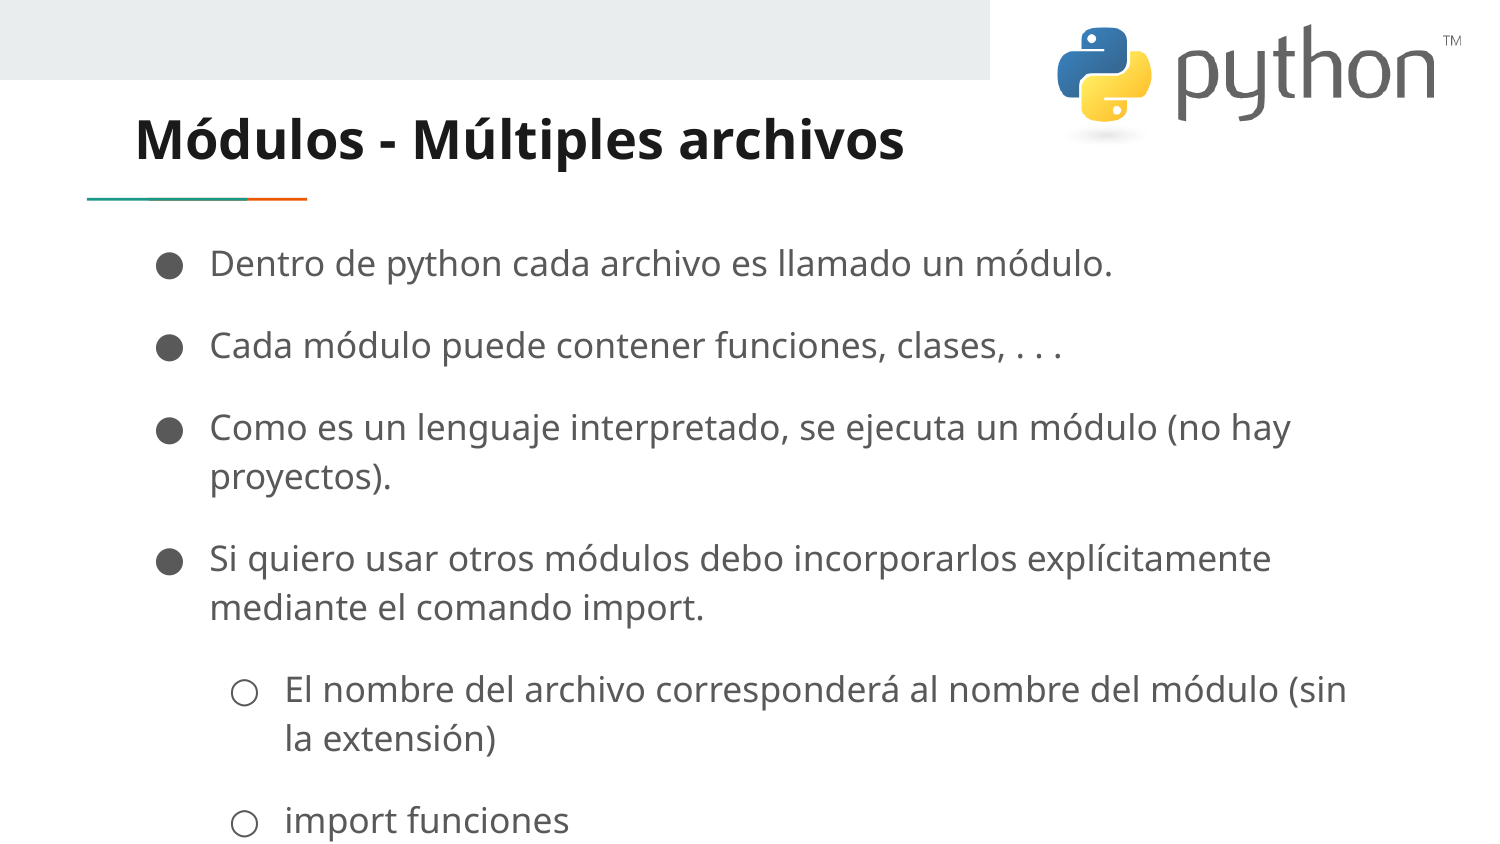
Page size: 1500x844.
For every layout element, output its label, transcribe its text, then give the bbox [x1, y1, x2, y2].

title Módulos - Múltiples archivos [119, 90, 987, 178]
picture [990, 0, 1500, 173]
list Dentro de python cada archivo es llamado un módulo. Cada módulo puede contener funciones, clases, . . . Como es un lenguaje interpretado, se ejecuta un módulo (no hay proyectos). Si quiero usar otros módulos debo incorporarlos explícitamente mediante el comando import. El nombre del archivo corresponderá al nombre del módulo (sin la extensión) import funciones [119, 219, 1381, 752]
